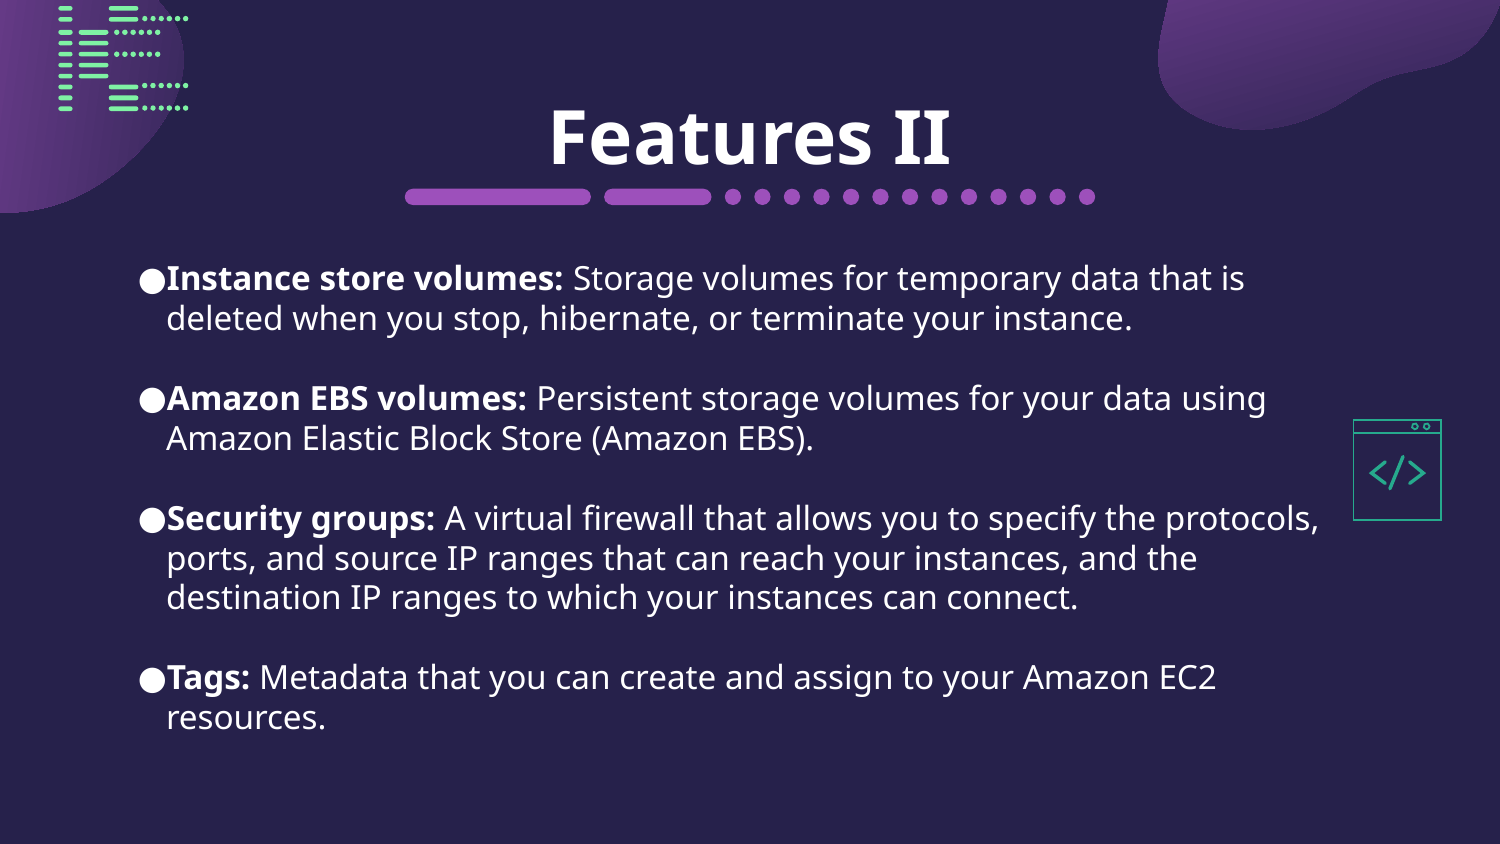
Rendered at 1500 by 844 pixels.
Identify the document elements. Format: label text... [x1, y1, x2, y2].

title Features II [244, 87, 1255, 182]
list Instance store volumes: Storage volumes for temporary data that is deleted when you stop, hibernate, or terminate your instance. Amazon EBS volumes: Persistent storage volumes for your data using Amazon Elastic Block Store (Amazon EBS). Security groups: A virtual firewall that allows you to specify the protocols, ports, and source IP ranges that can reach your instances, and the destination IP ranges to which your instances can connect. Tags: Metadata that you can create and assign to your Amazon EC2 resources. [123, 237, 1377, 756]
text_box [404, 188, 1096, 206]
